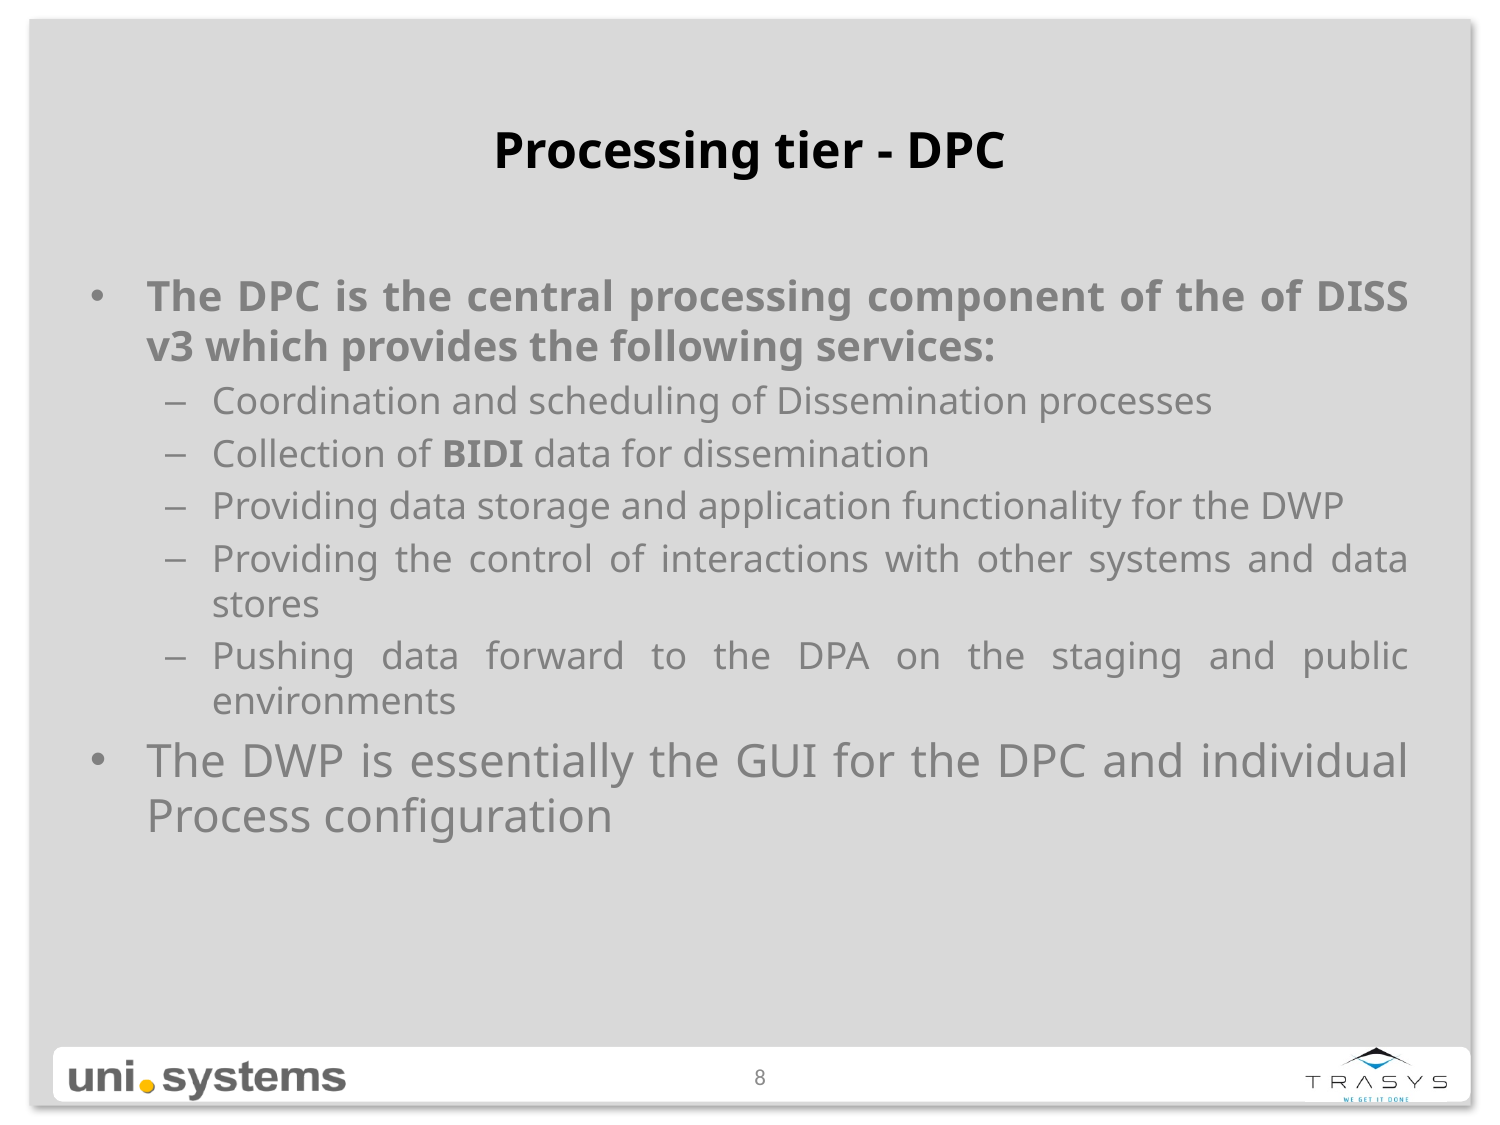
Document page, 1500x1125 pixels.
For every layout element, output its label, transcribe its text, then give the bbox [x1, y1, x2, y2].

picture [1305, 1047, 1447, 1102]
title Processing tier - DPC [75, 54, 1425, 243]
slide_number 8 [431, 1046, 782, 1107]
picture [53, 1035, 361, 1118]
list The DPC is the central processing component of the of DISS v3 which provides the following services: Coordination and scheduling of Dissemination processes Collection of BIDI data for dissemination Providing data storage and application functionality for the DWP Providing the control of interactions with other systems and data stores Pushing data forward to the DPA on the staging and public environments The DWP is essentially the GUI for the DPC and individual Process configuration [75, 262, 1425, 1000]
